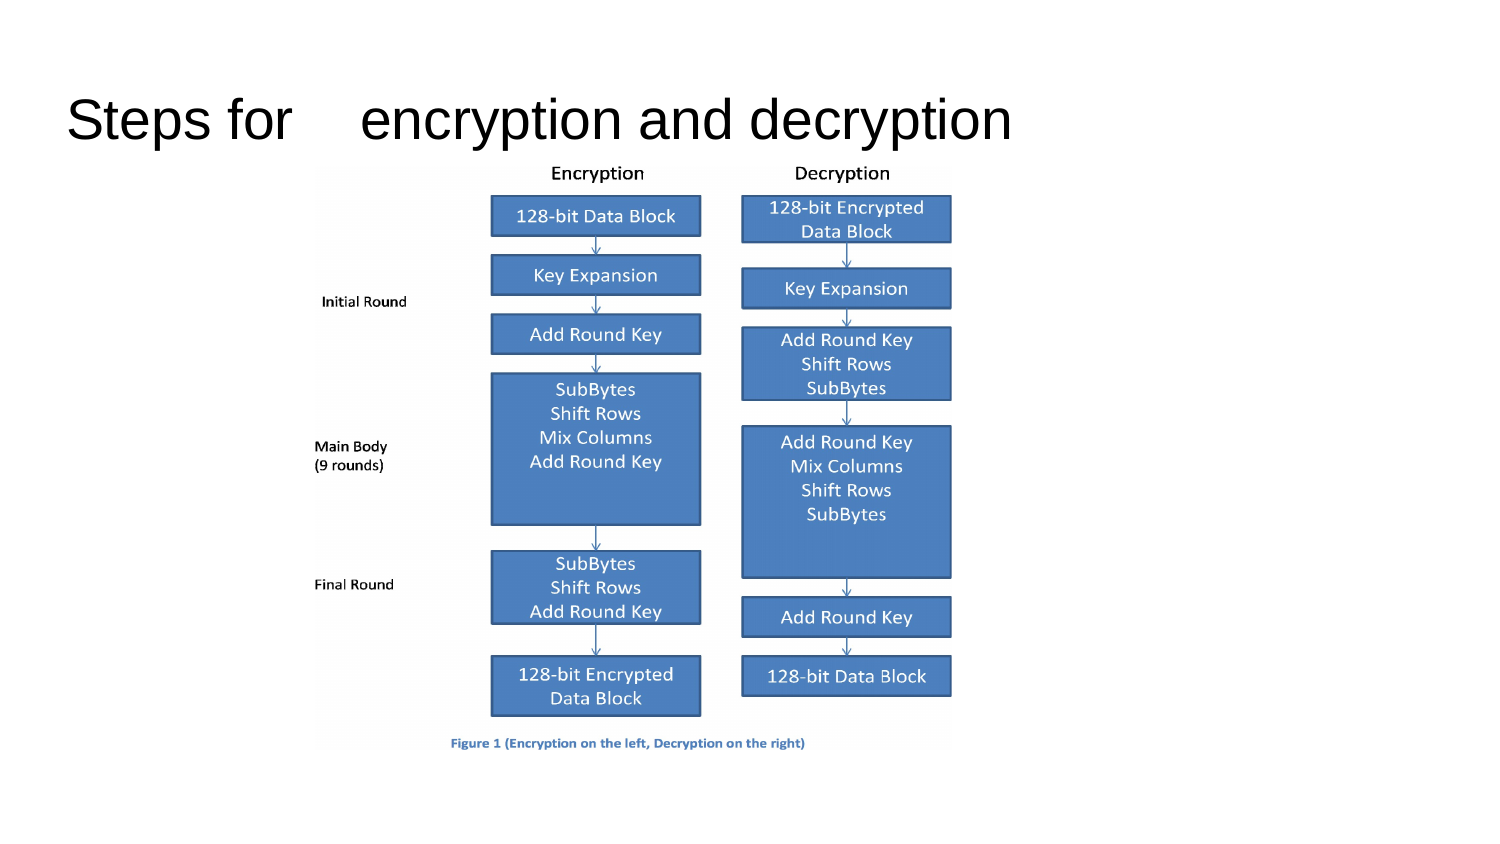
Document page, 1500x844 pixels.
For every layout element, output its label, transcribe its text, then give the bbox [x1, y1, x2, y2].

text_box [315, 166, 952, 750]
title Steps for encryption and decryption [51, 72, 1449, 167]
